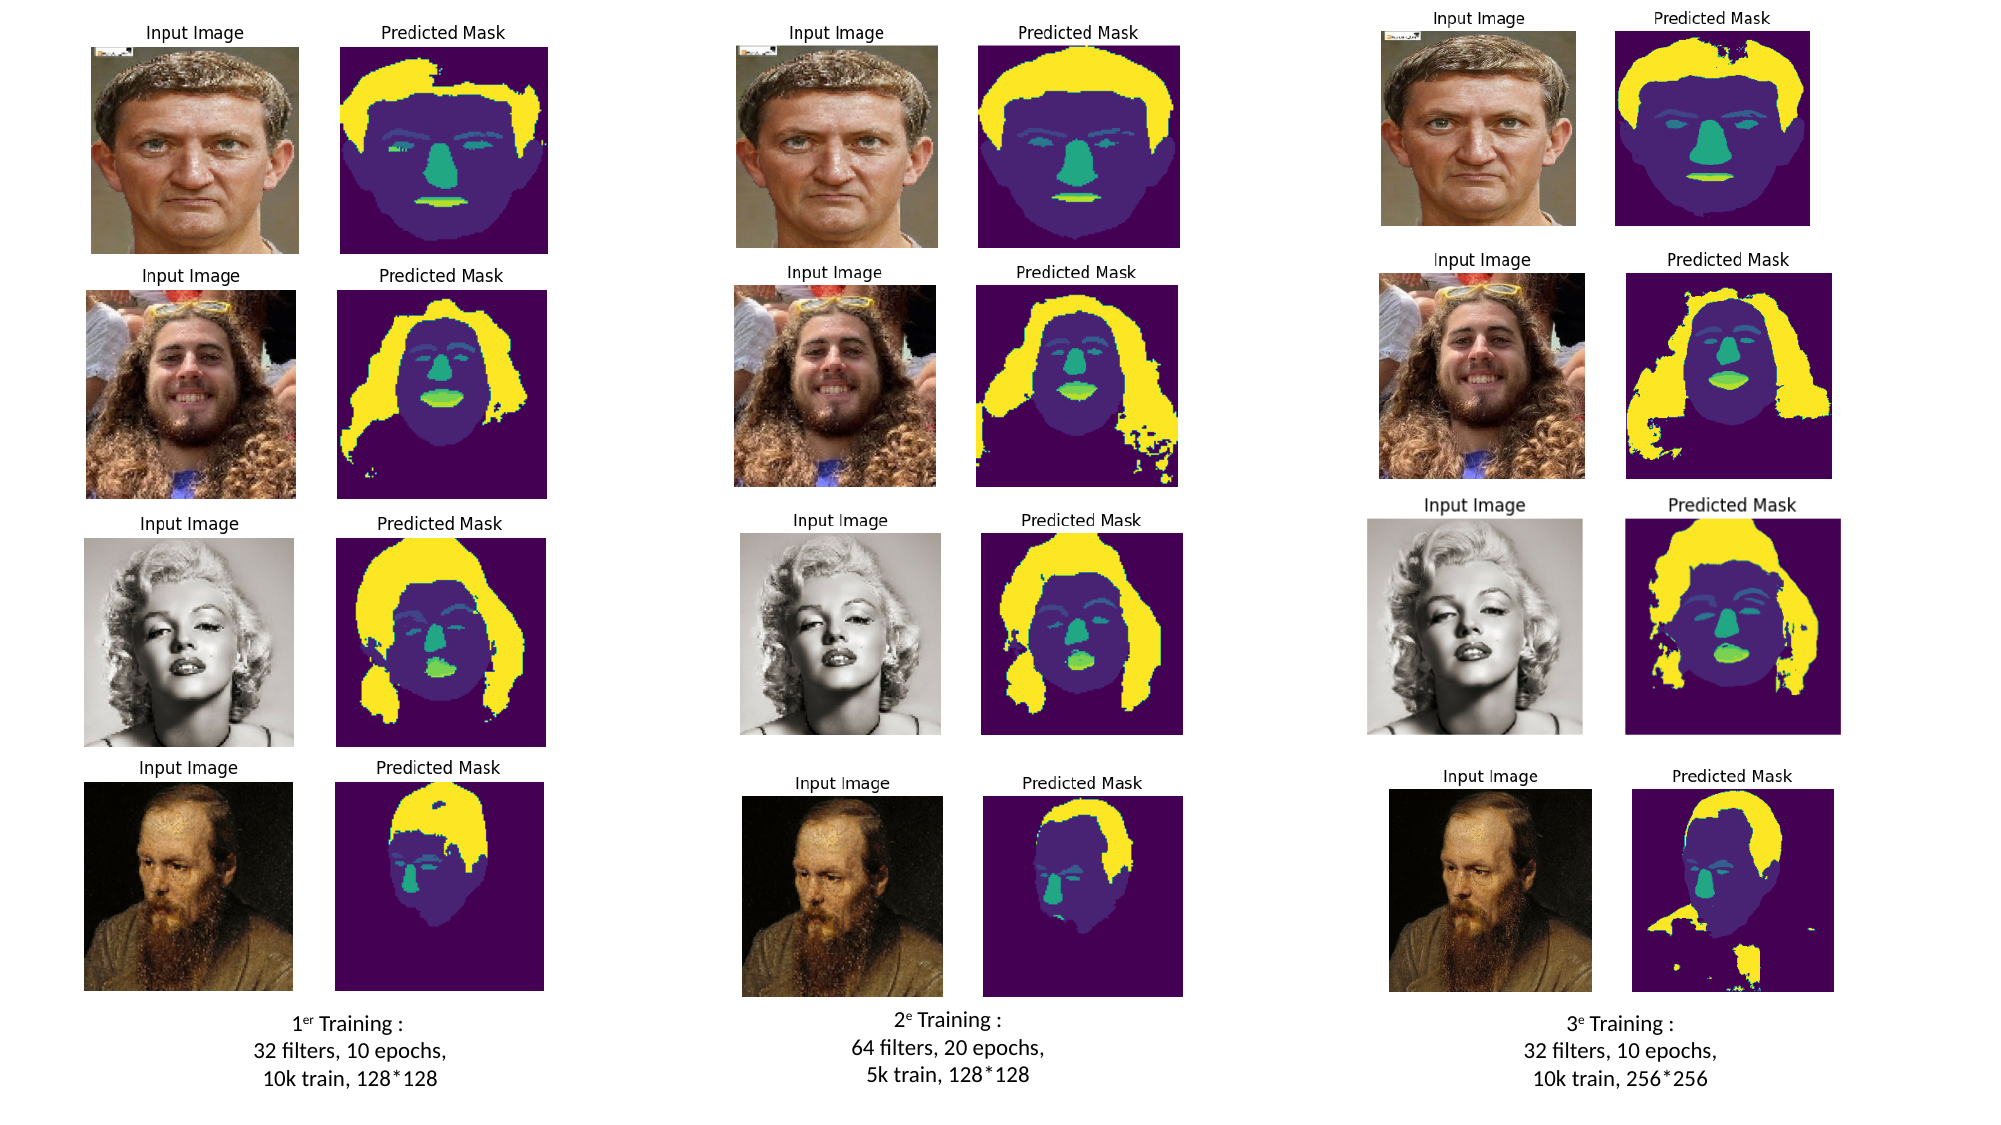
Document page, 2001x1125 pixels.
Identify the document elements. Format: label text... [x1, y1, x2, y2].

picture [57, 19, 557, 998]
text_box 3e Training : 32 filters, 10 epochs, 10k train, 256*256 [1340, 1001, 1901, 1099]
text_box 2e Training : 64 filters, 20 epochs, 5k train, 128*128 [668, 997, 1229, 1095]
picture [1368, 753, 1842, 1011]
picture [716, 24, 1188, 492]
text_box 1er Training : 32 filters, 10 epochs, 10k train, 128*128 [0, 1001, 710, 1099]
picture [724, 506, 1191, 747]
picture [721, 763, 1195, 1010]
picture [1359, 0, 1849, 748]
